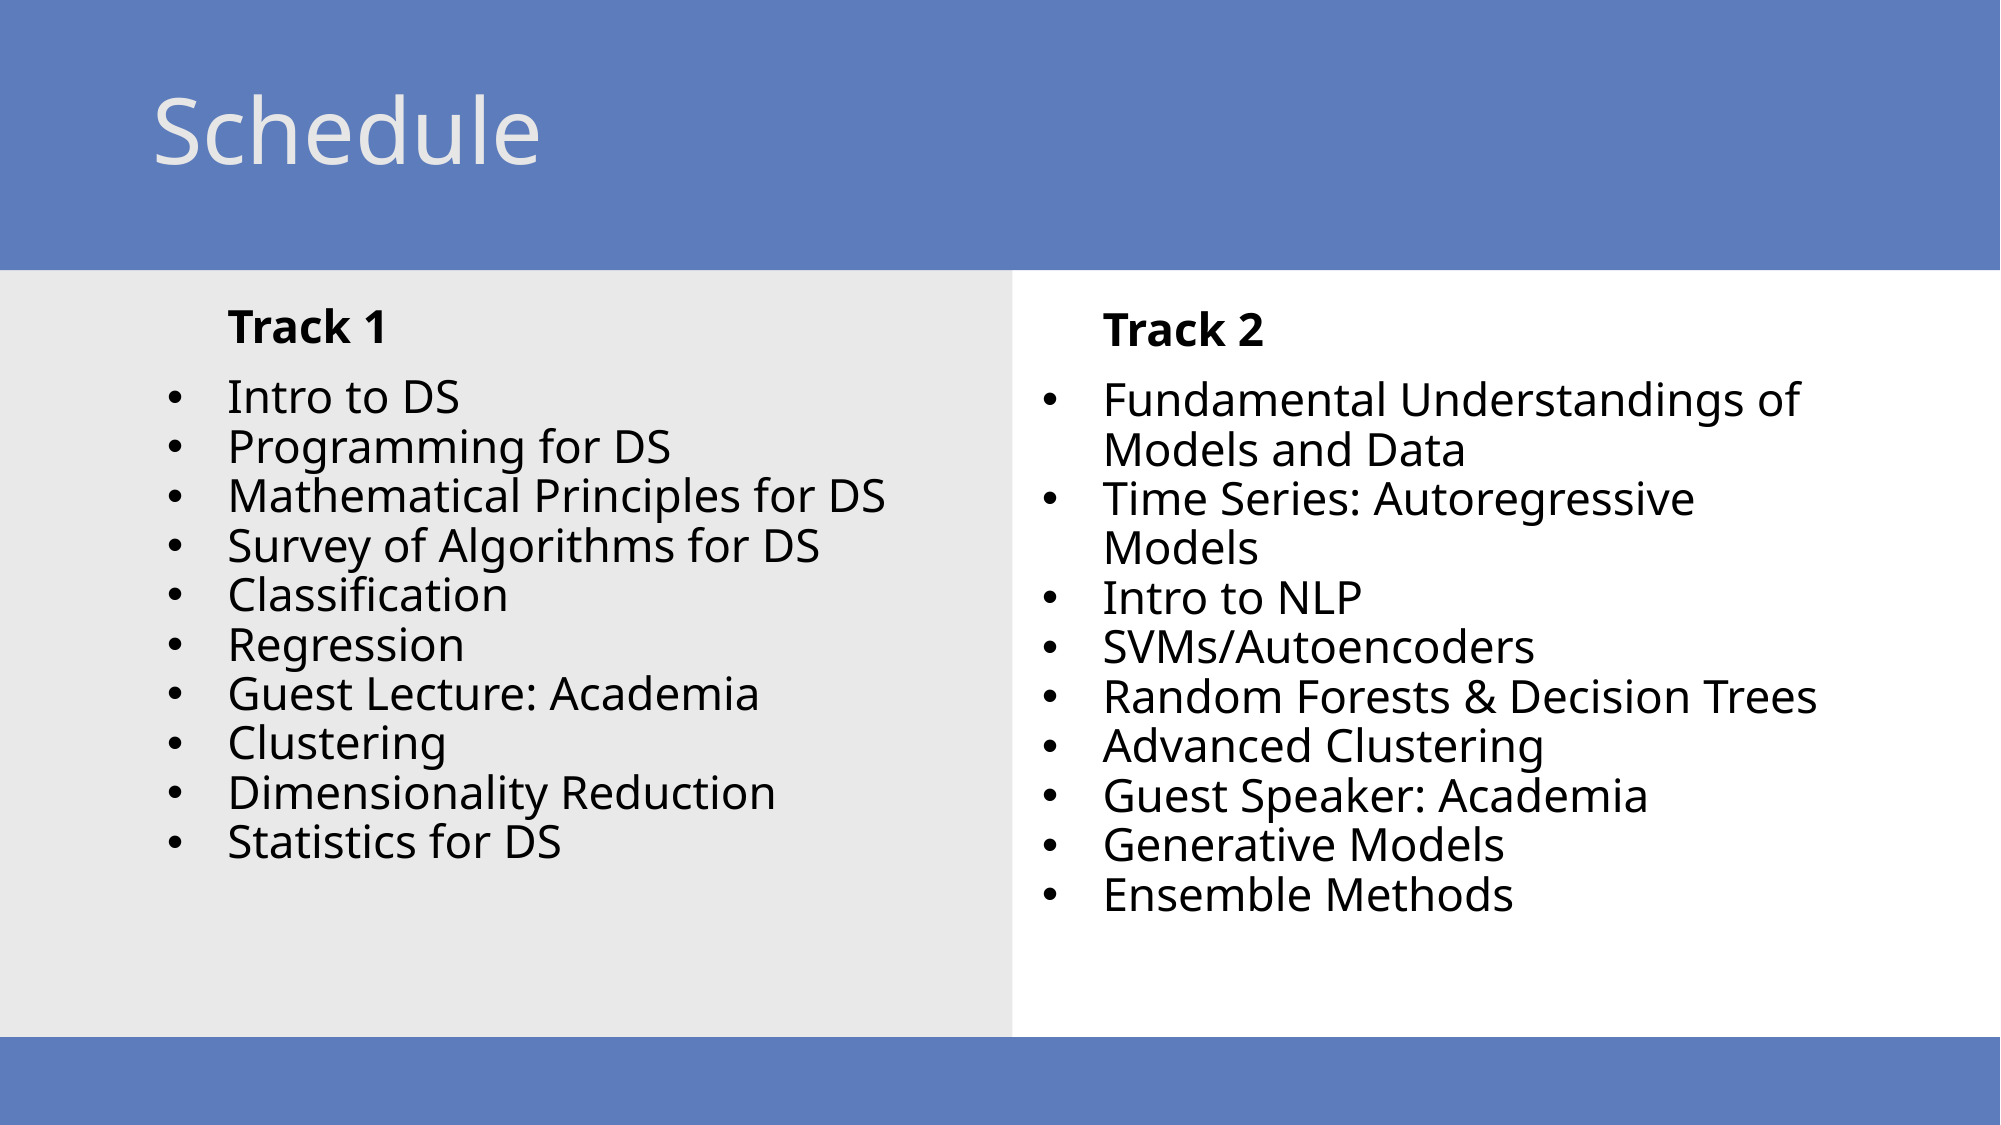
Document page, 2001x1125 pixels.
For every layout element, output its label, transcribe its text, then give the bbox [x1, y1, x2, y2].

list Track 2 Fundamental Understandings of Models and Data Time Series: Autoregressive Models Intro to NLP SVMs/Autoencoders Random Forests & Decision Trees Advanced Clustering Guest Speaker: Academia Generative Models Ensemble Methods [1012, 299, 1863, 1014]
title Schedule [137, 26, 1863, 244]
list Track 1 Intro to DS Programming for DS Mathematical Principles for DS Survey of Algorithms for DS Classification Regression Guest Lecture: Academia Clustering Dimensionality Reduction Statistics for DS [137, 296, 988, 1011]
